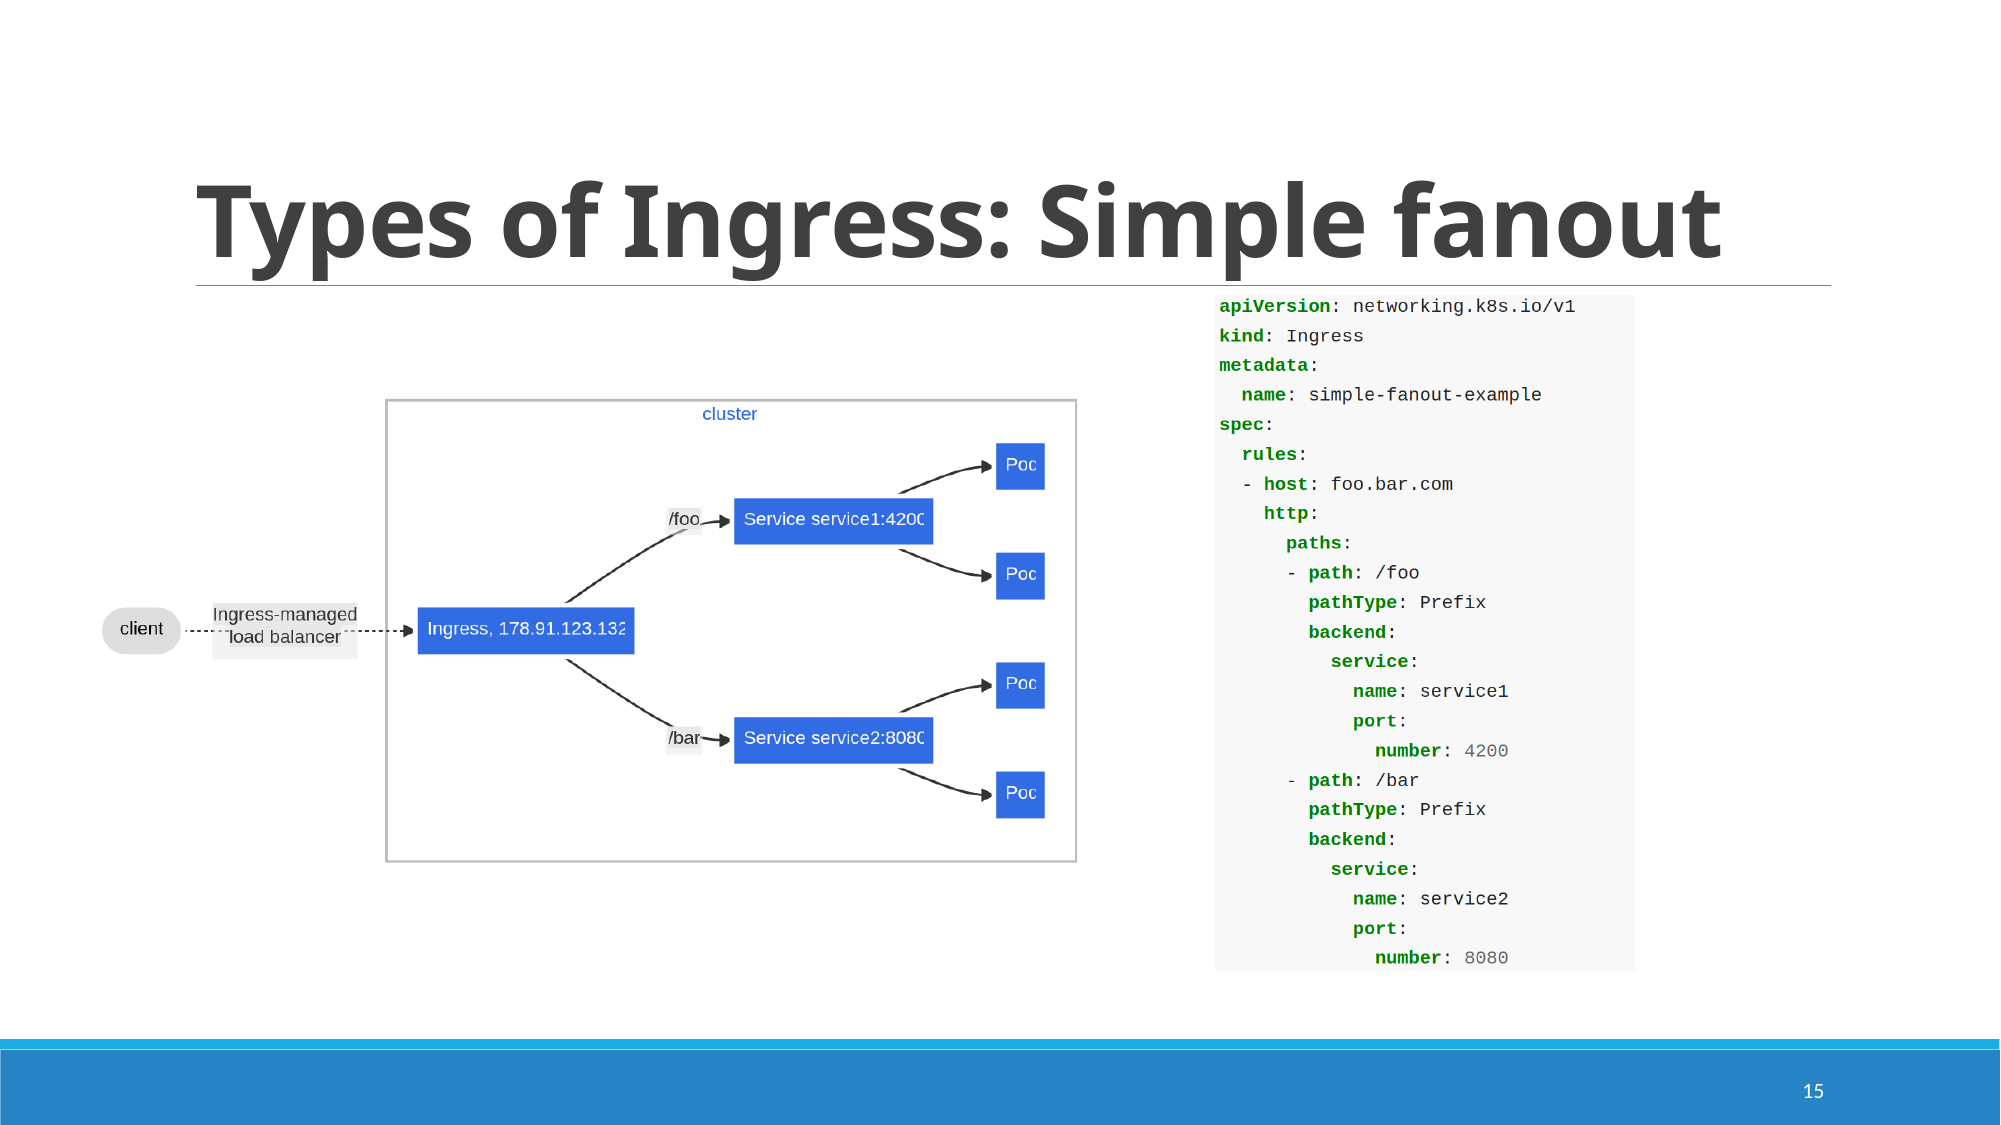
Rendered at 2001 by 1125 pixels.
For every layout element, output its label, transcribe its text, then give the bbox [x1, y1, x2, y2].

title Types of Ingress: Simple fanout [180, 47, 1830, 285]
slide_number 15 [1624, 1059, 1840, 1120]
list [84, 397, 1086, 868]
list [1215, 294, 1635, 971]
